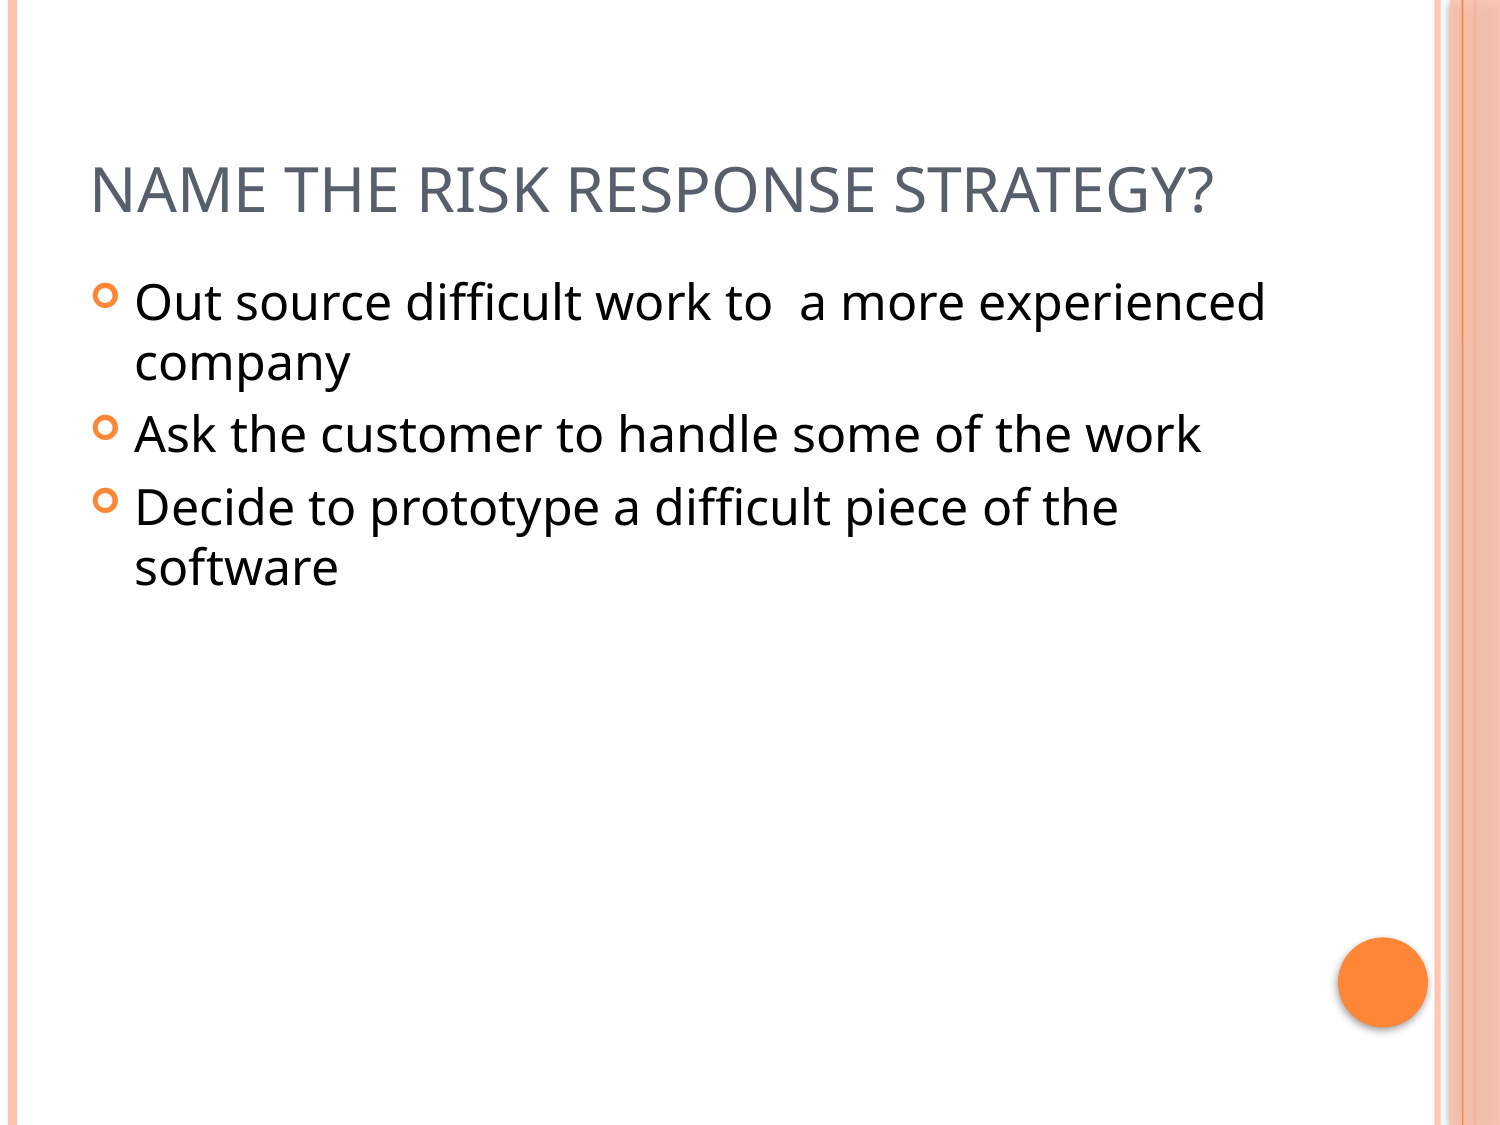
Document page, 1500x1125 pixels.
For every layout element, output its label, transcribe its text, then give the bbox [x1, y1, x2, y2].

list Out source difficult work to a more experienced company Ask the customer to handle some of the work Decide to prototype a difficult piece of the software [75, 262, 1300, 1062]
title Name the Risk response strategy? [75, 45, 1300, 233]
